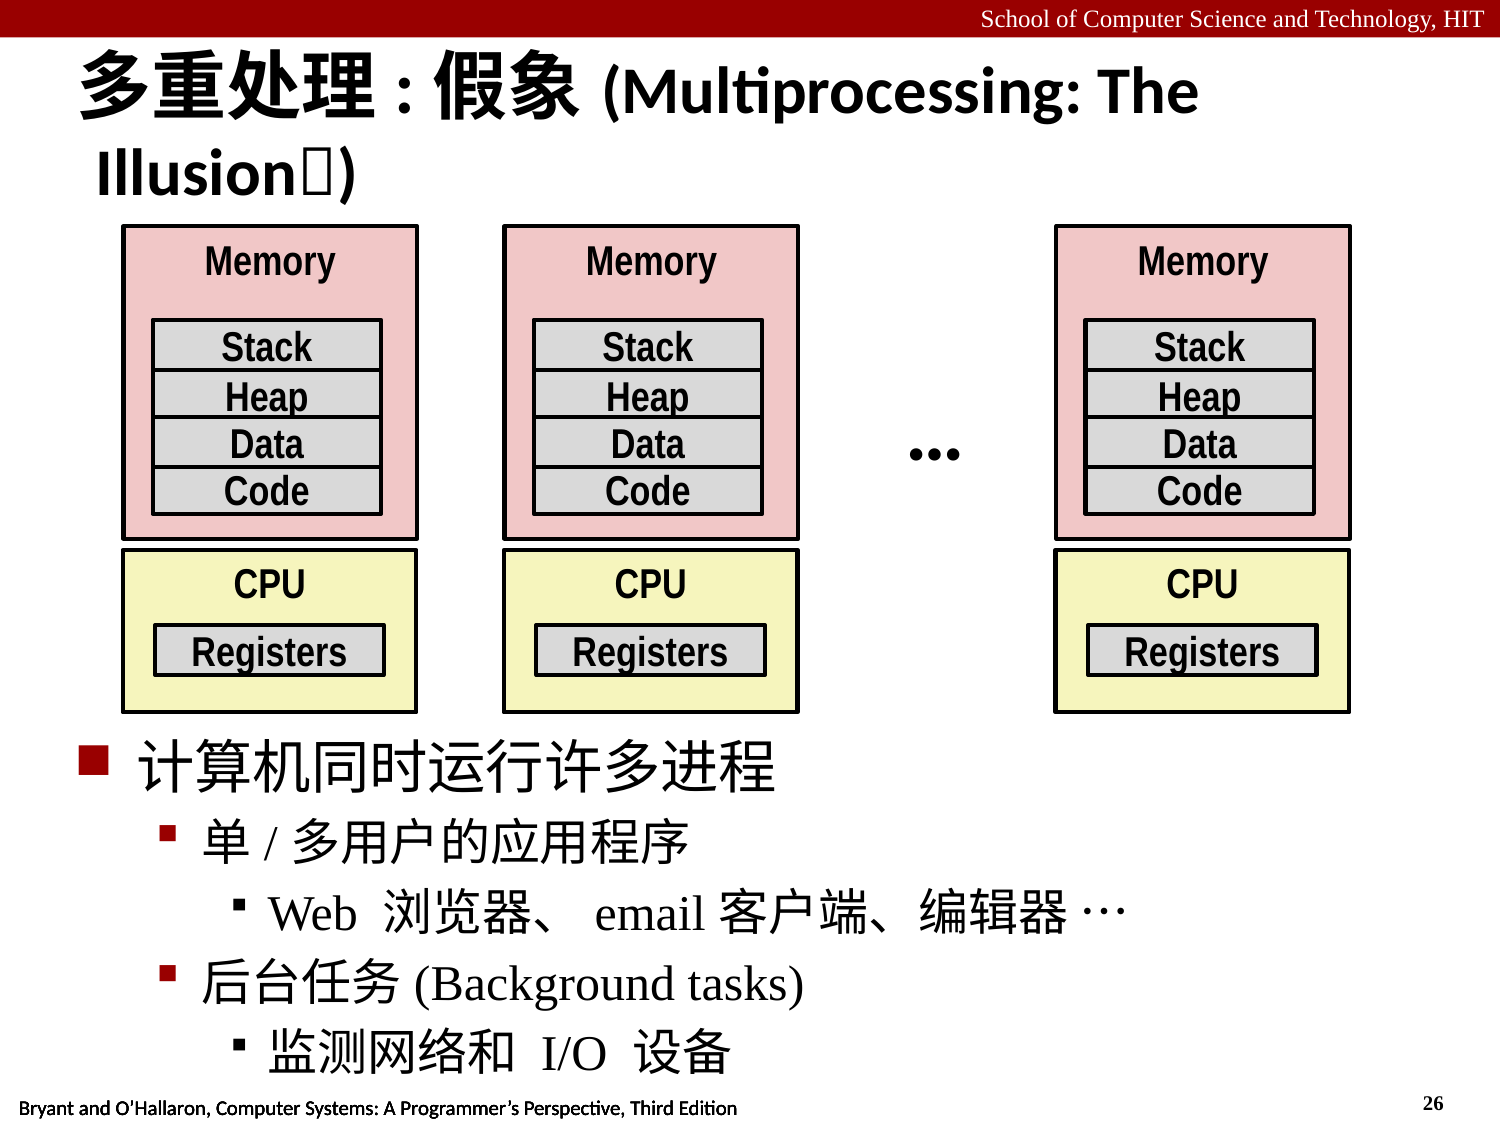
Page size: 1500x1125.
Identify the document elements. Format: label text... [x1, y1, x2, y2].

title 多重处理:假象(Multiprocessing: The Illusion) [61, 60, 1488, 187]
list 计算机同时运行许多进程 单/多用户的应用程序 Web 浏览器、email客户端、编辑器 … 后台任务(Background tasks) 监测网络和 I/O 设备 [64, 722, 1476, 1088]
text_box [122, 225, 1351, 713]
